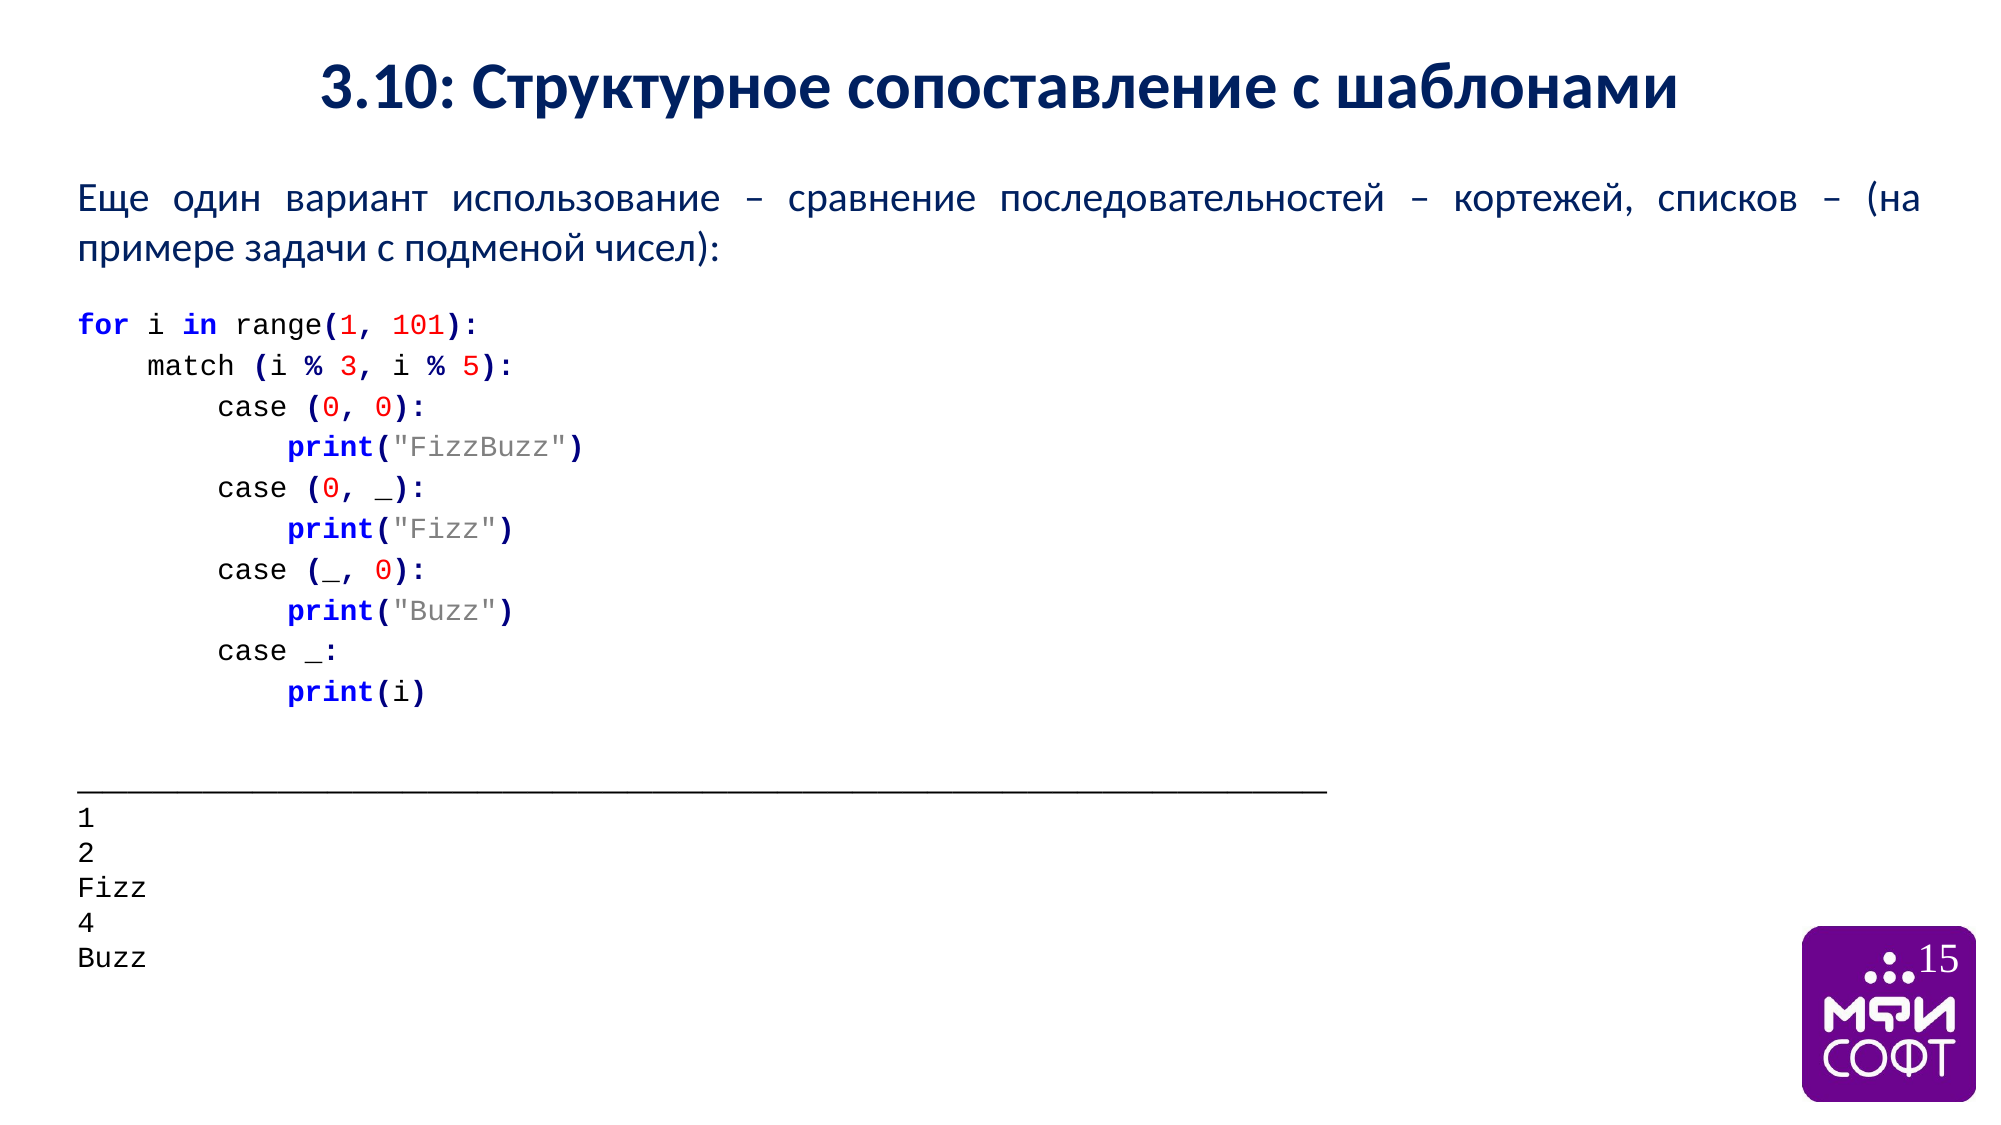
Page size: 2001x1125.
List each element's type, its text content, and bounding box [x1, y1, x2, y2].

text_box Еще один вариант использование – сравнение последовательностей – кортежей, списков – (на примере задачи с подменой чисел): for i in range(1, 101): match (i % 3, i % 5): case (0, 0): print("FizzBuzz") case (0, _): print("Fizz") case (_, 0): print("Buzz") case _: print(i) __________________________________________________ 1 2 Fizz 4 Buzz [62, 162, 1936, 1097]
title 3.10: Структурное сопоставление с шаблонами [0, 34, 2000, 149]
picture [1802, 926, 1976, 1102]
